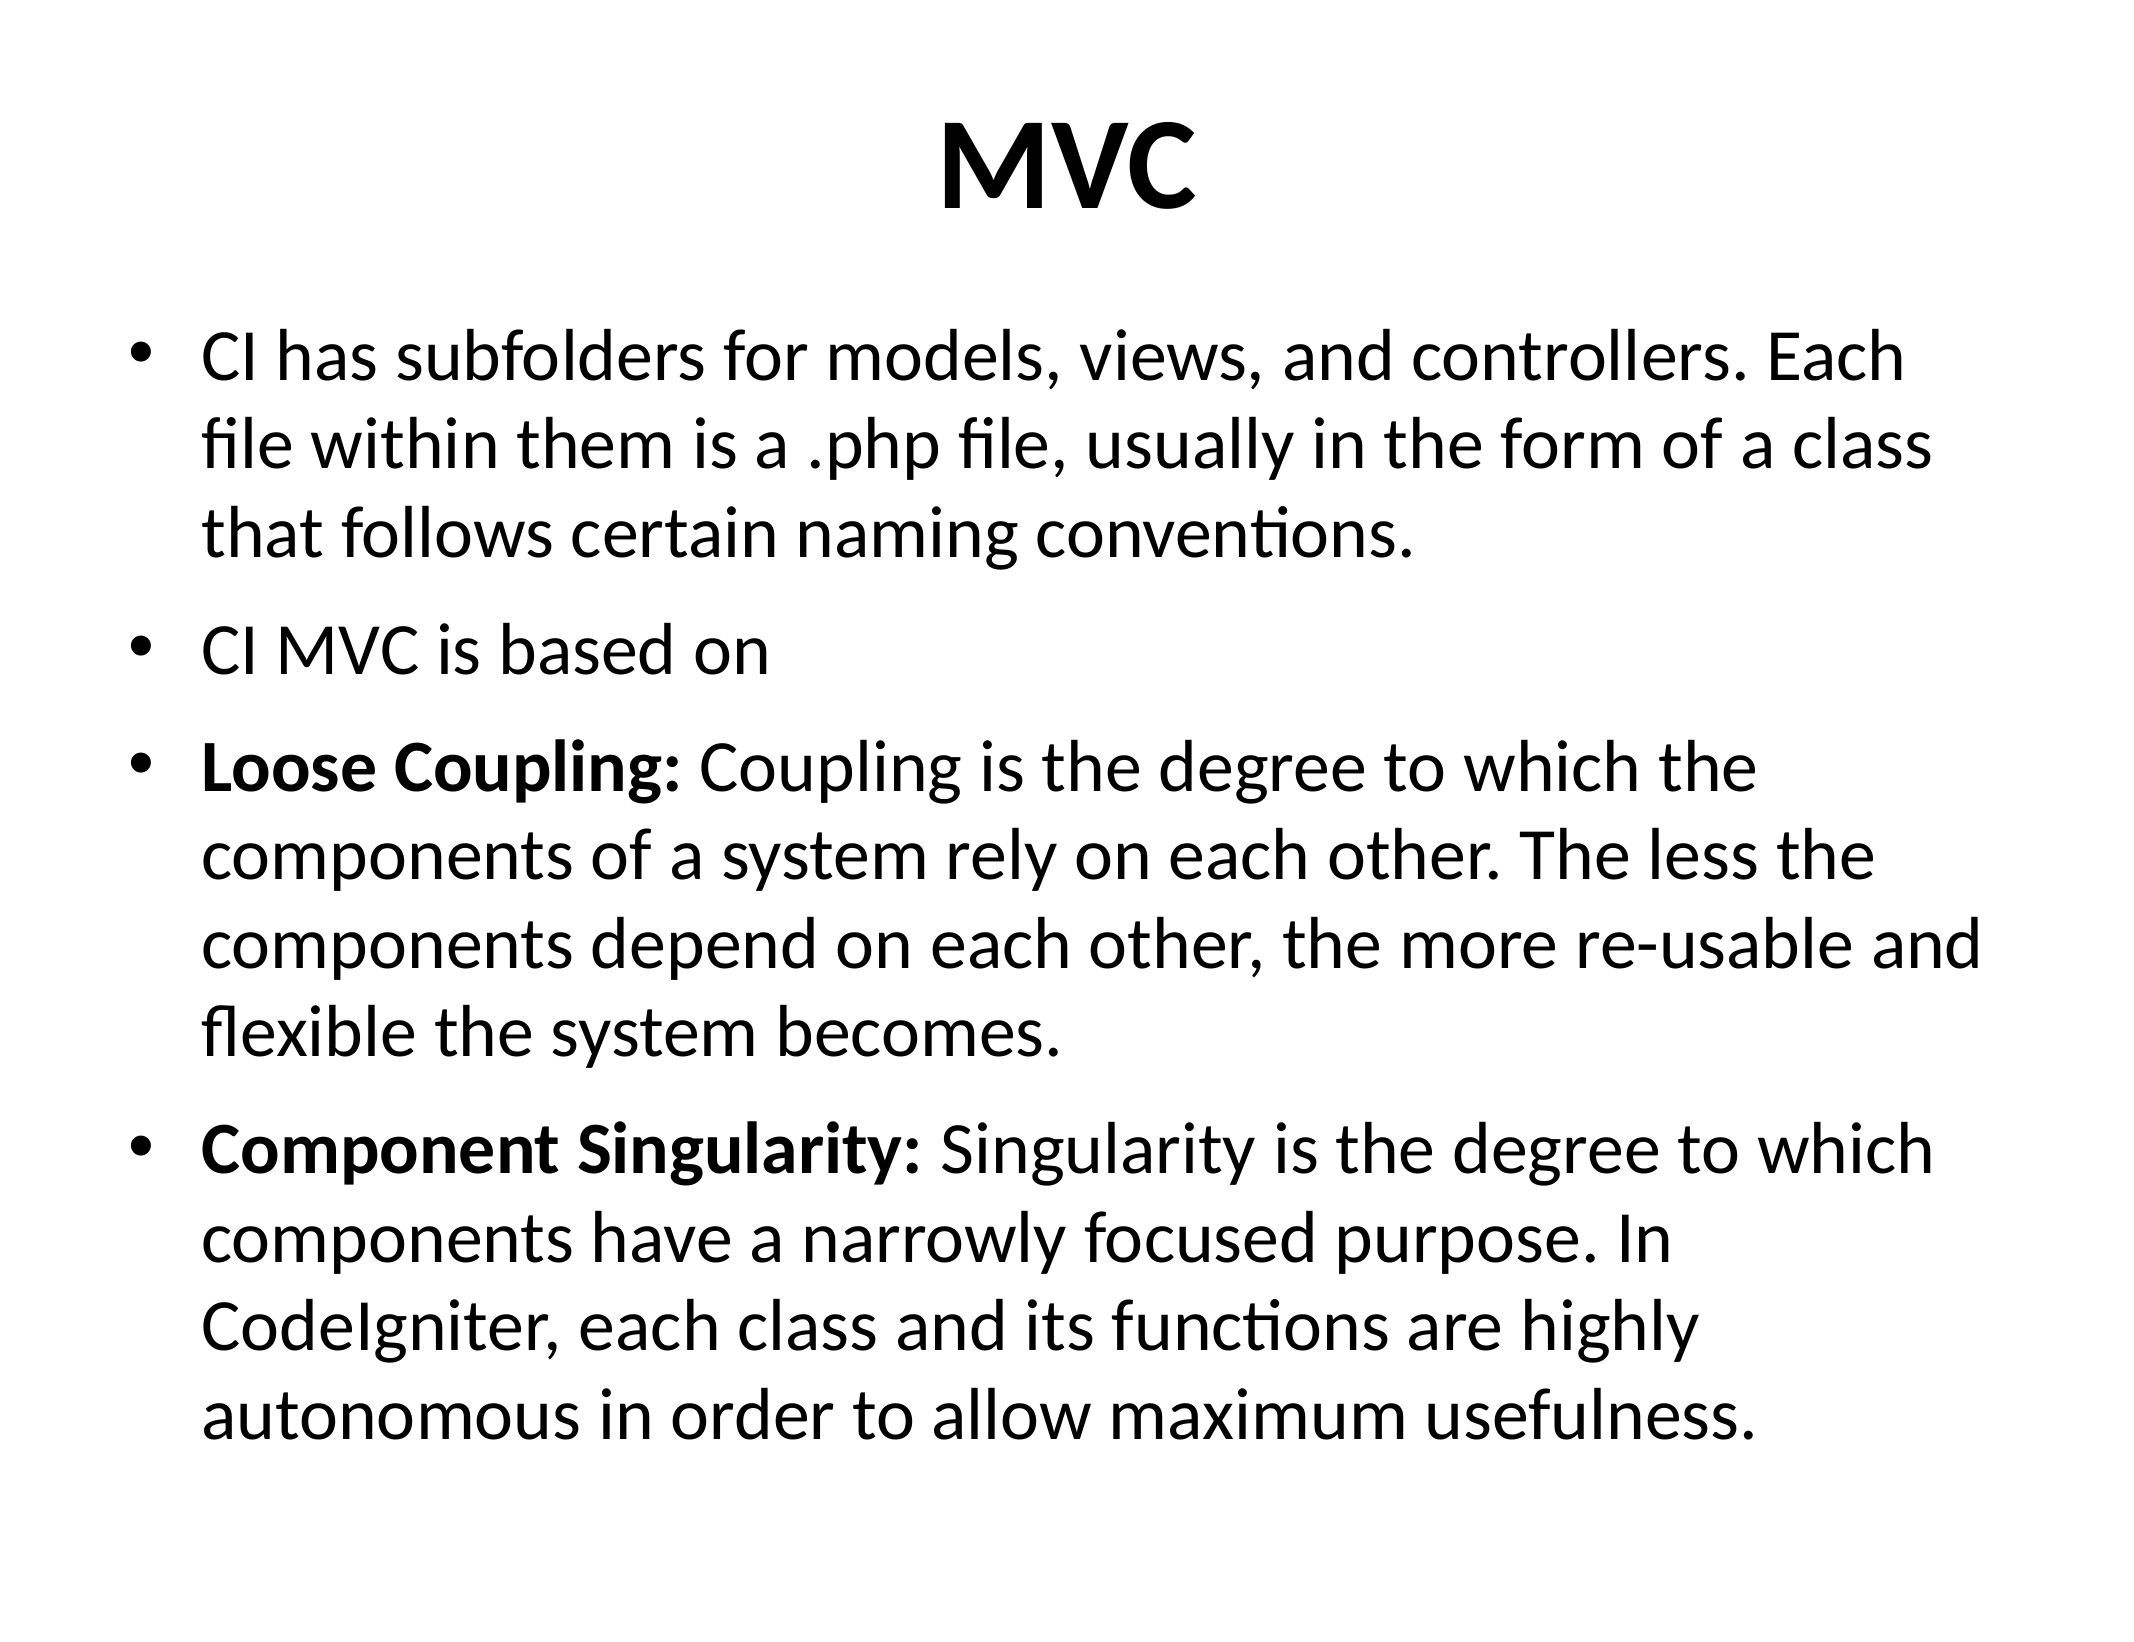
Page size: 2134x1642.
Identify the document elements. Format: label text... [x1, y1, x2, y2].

title MVC [106, 65, 2027, 246]
list CI has subfolders for models, views, and controllers. Each file within them is a .php file, usually in the form of a class that follows certain naming conventions. CI MVC is based on Loose Coupling: Coupling is the degree to which the components of a system rely on each other. The less the components depend on each other, the more re-usable and flexible the system becomes. Component Singularity: Singularity is the degree to which components have a narrowly focused purpose. In CodeIgniter, each class and its functions are highly autonomous in order to allow maximum usefulness. [106, 295, 2027, 1467]
